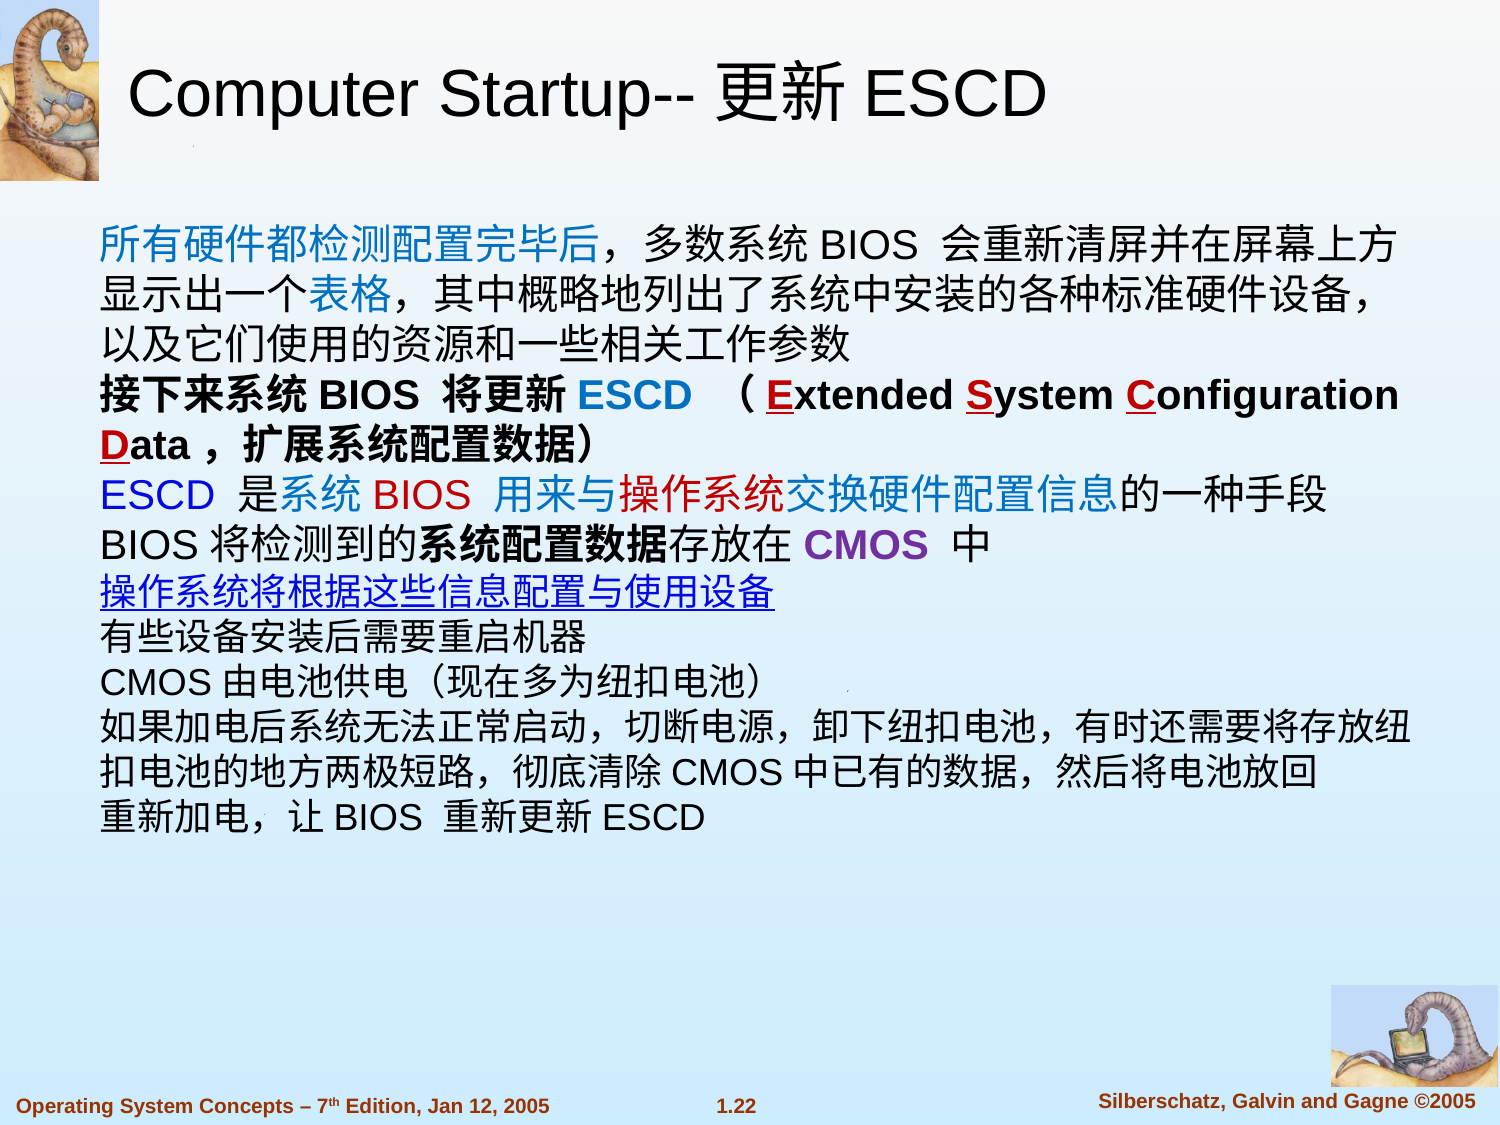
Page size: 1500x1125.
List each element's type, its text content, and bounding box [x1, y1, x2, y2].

list 所有硬件都检测配置完毕后，多数系统BIOS 会重新清屏并在屏幕上方显示出一个表格，其中概略地列出了系统中安装的各种标准硬件设备，以及它们使用的资源和一些相关工作参数 接下来系统BIOS 将更新ESCD （Extended System Configuration Data，扩展系统配置数据） ESCD 是系统BIOS 用来与操作系统交换硬件配置信息的一种手段 BIOS将检测到的系统配置数据存放在CMOS 中 操作系统将根据这些信息配置与使用设备 有些设备安装后需要重启机器 CMOS由电池供电（现在多为纽扣电池） 如果加电后系统无法正常启动，切断电源，卸下纽扣电池，有时还需要将存放纽扣电池的地方两极短路，彻底清除CMOS中已有的数据，然后将电池放回 重新加电，让BIOS 重新更新ESCD [84, 210, 1438, 1062]
picture [0, 0, 99, 181]
title Computer Startup--更新ESCD [112, 37, 1438, 138]
picture [1331, 985, 1498, 1087]
